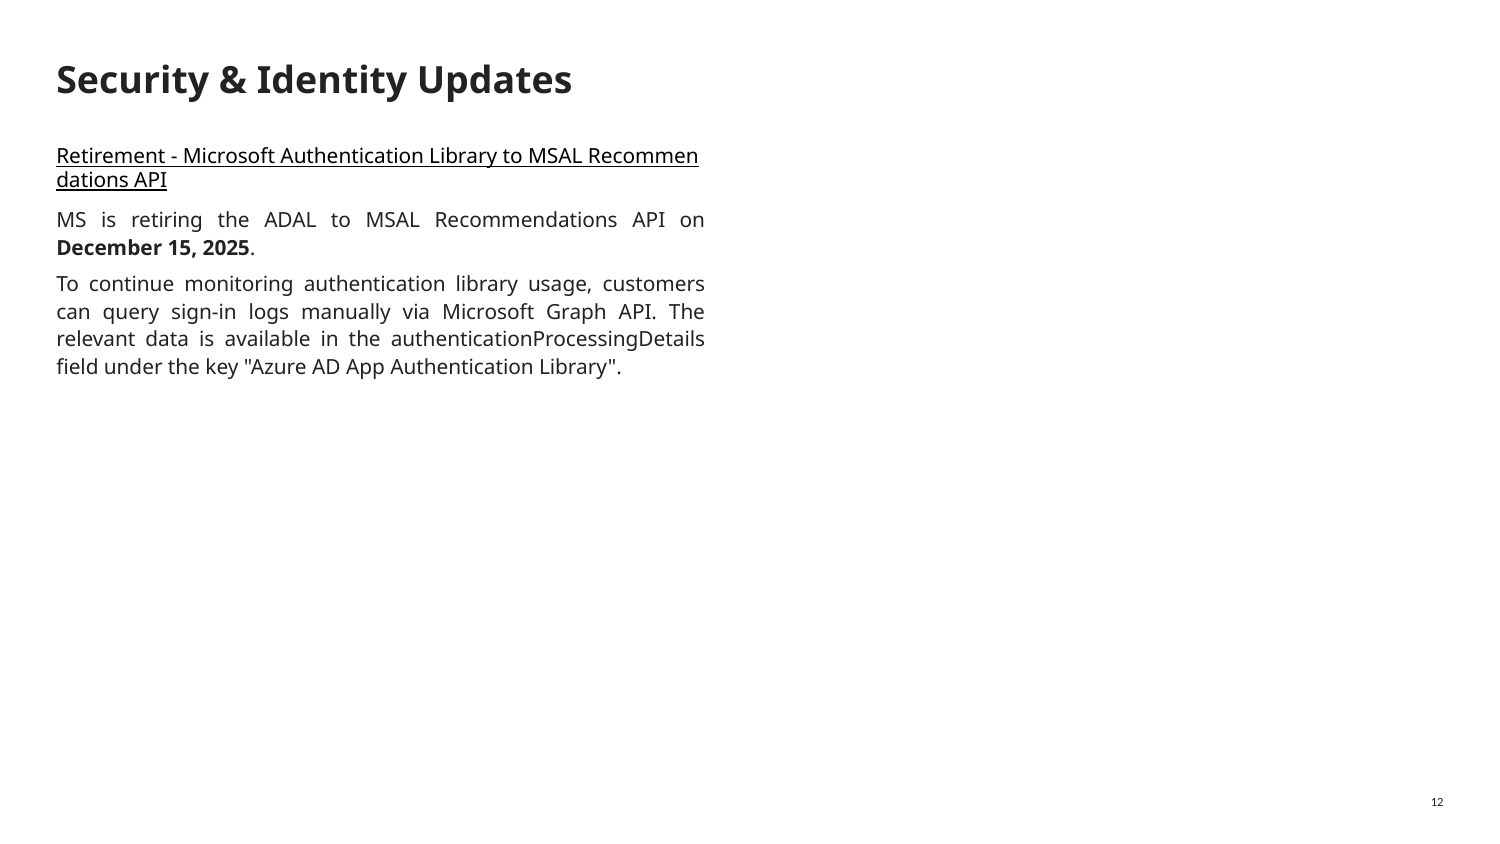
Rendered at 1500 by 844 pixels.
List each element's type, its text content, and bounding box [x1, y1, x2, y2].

title Security & Identity Updates [56, 56, 1444, 113]
list Retirement - Microsoft Authentication Library to MSAL Recommendations API MS is retiring the ADAL to MSAL Recommendations API on December 15, 2025. To continue monitoring authentication library usage, customers can query sign-in logs manually via Microsoft Graph API. The relevant data is available in the authenticationProcessingDetails field under the key "Azure AD App Authentication Library". [56, 140, 706, 408]
